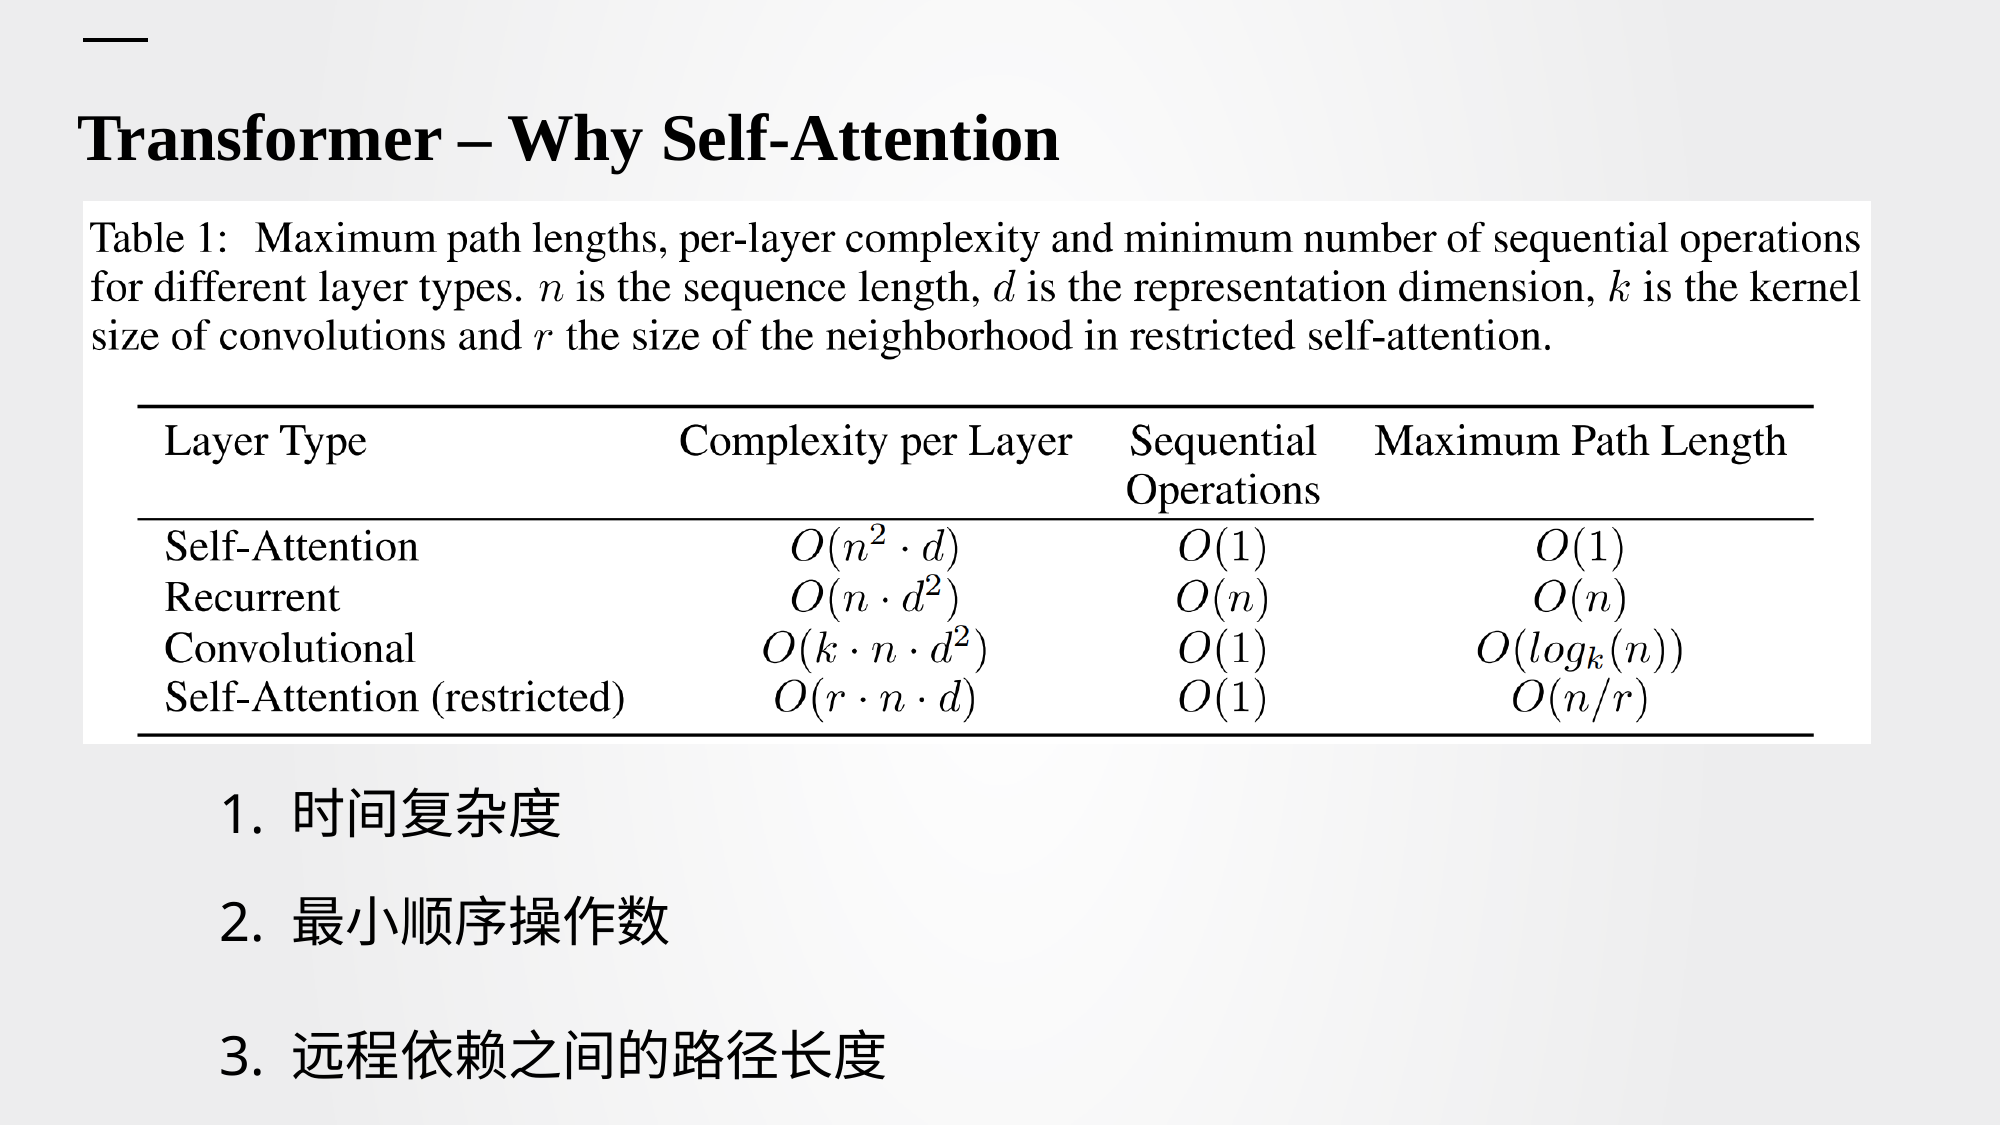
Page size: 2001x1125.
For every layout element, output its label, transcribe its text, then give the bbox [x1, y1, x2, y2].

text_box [62, 40, 1150, 175]
text_box 2. 最小顺序操作数 [204, 880, 1053, 960]
picture [0, 0, 2000, 1125]
text_box 1. 时间复杂度 [204, 771, 1053, 852]
text_box 3. 远程依赖之间的路径长度 [204, 1013, 1053, 1094]
